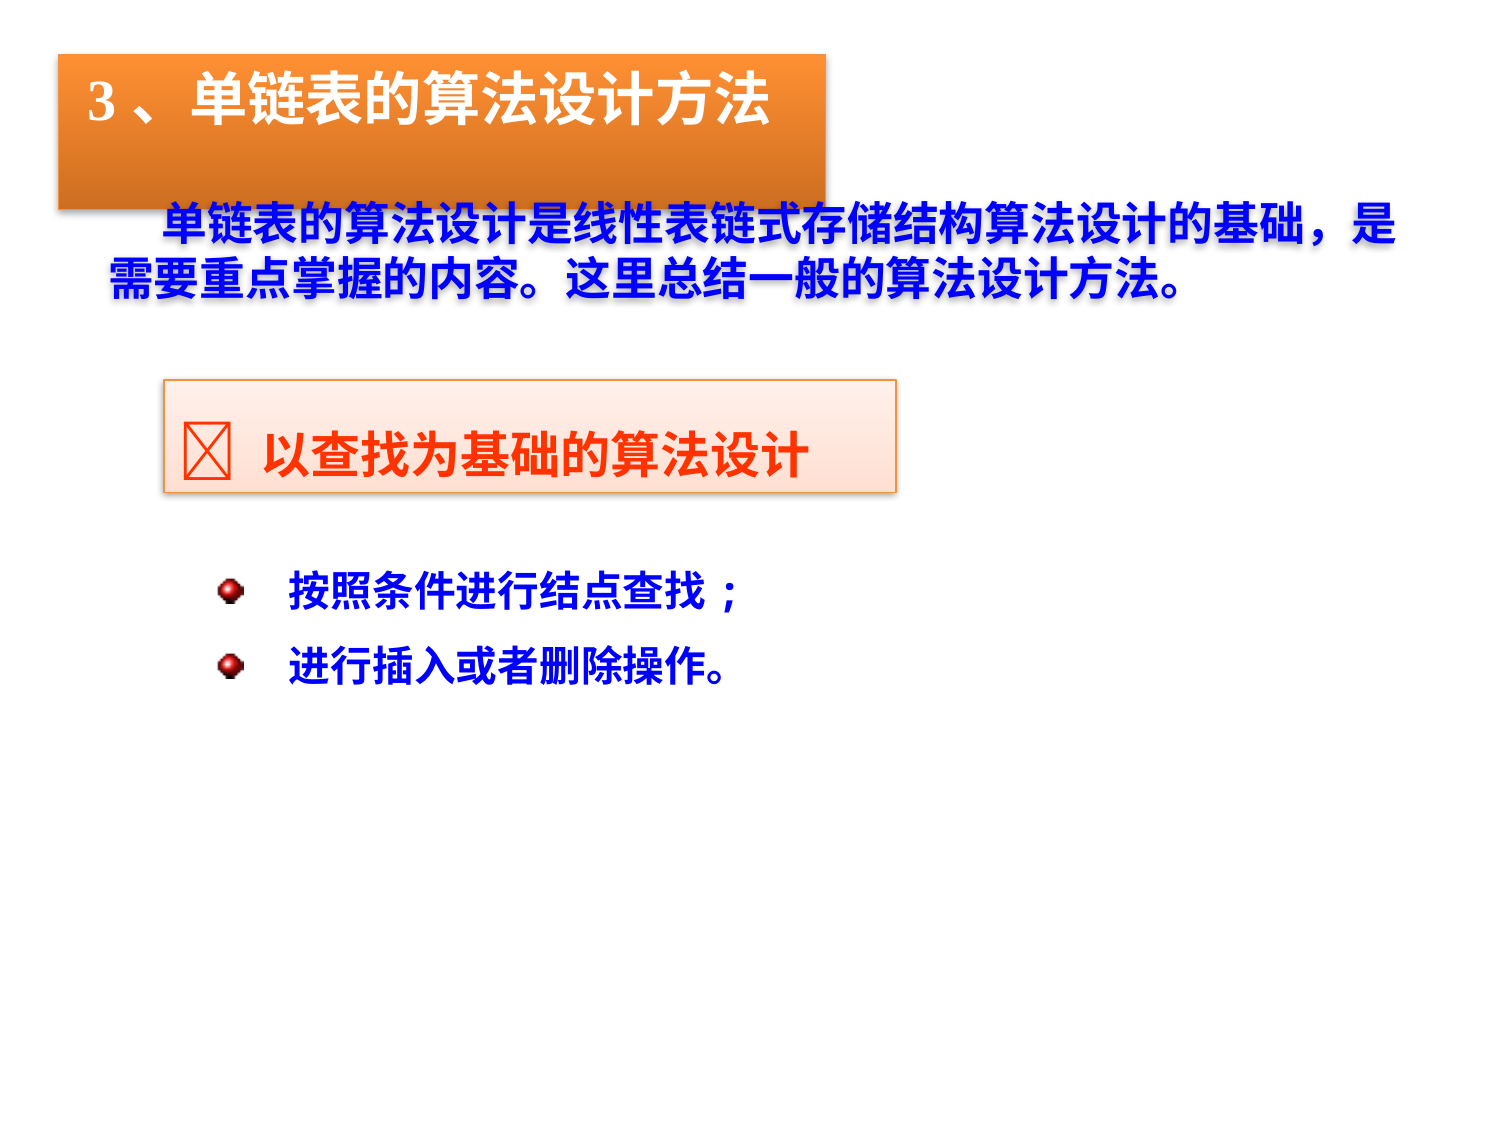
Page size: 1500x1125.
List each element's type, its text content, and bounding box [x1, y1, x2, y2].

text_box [163, 379, 915, 688]
text_box 单链表的算法设计是线性表链式存储结构算法设计的基础，是需要重点掌握的内容。这里总结一般的算法设计方法。 [93, 187, 1442, 313]
text_box 3、单链表的算法设计方法 [58, 54, 826, 210]
